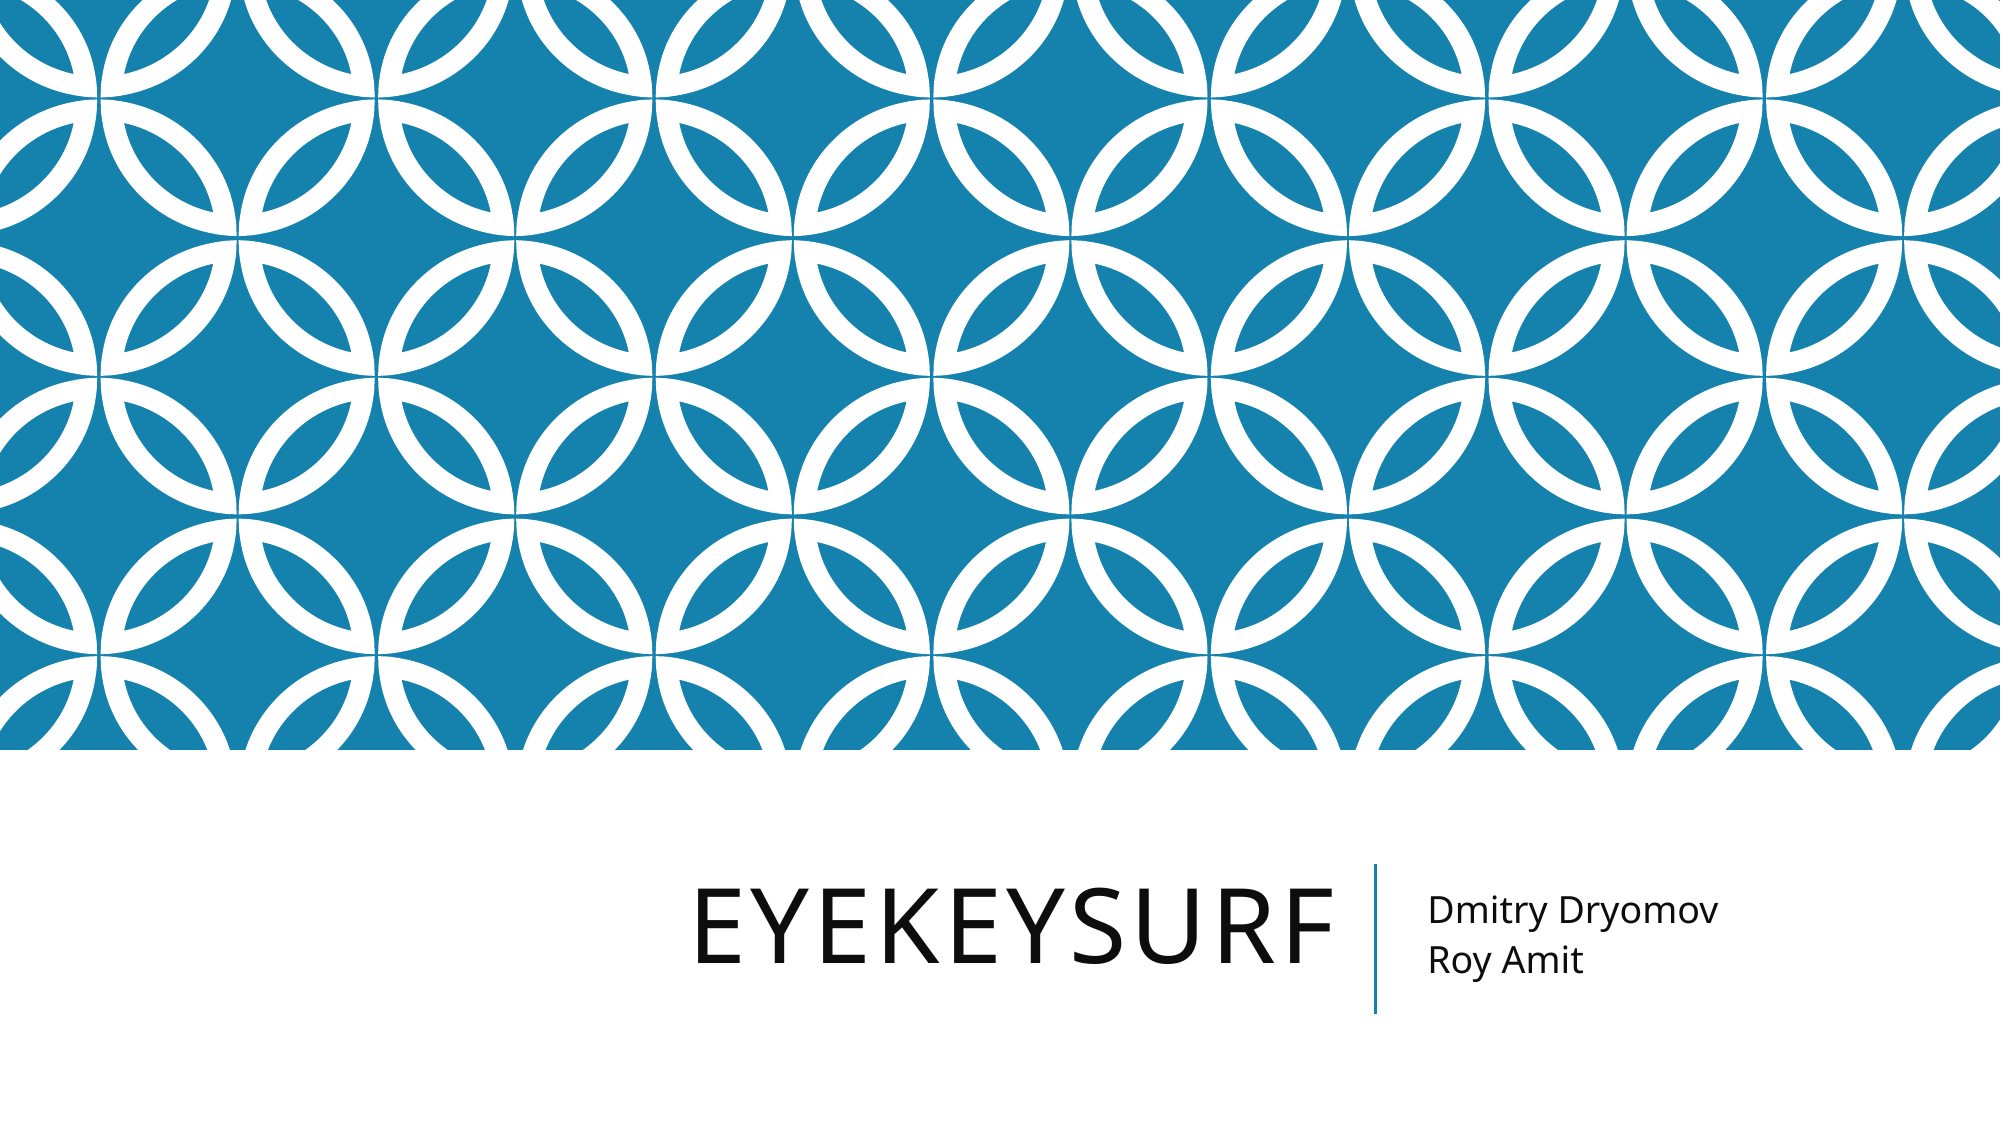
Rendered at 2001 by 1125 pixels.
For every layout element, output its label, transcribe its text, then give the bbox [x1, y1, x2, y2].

subtitle Dmitry Dryomov Roy Amit [1412, 813, 1938, 1054]
title eyeKeysurf [75, 813, 1350, 1054]
